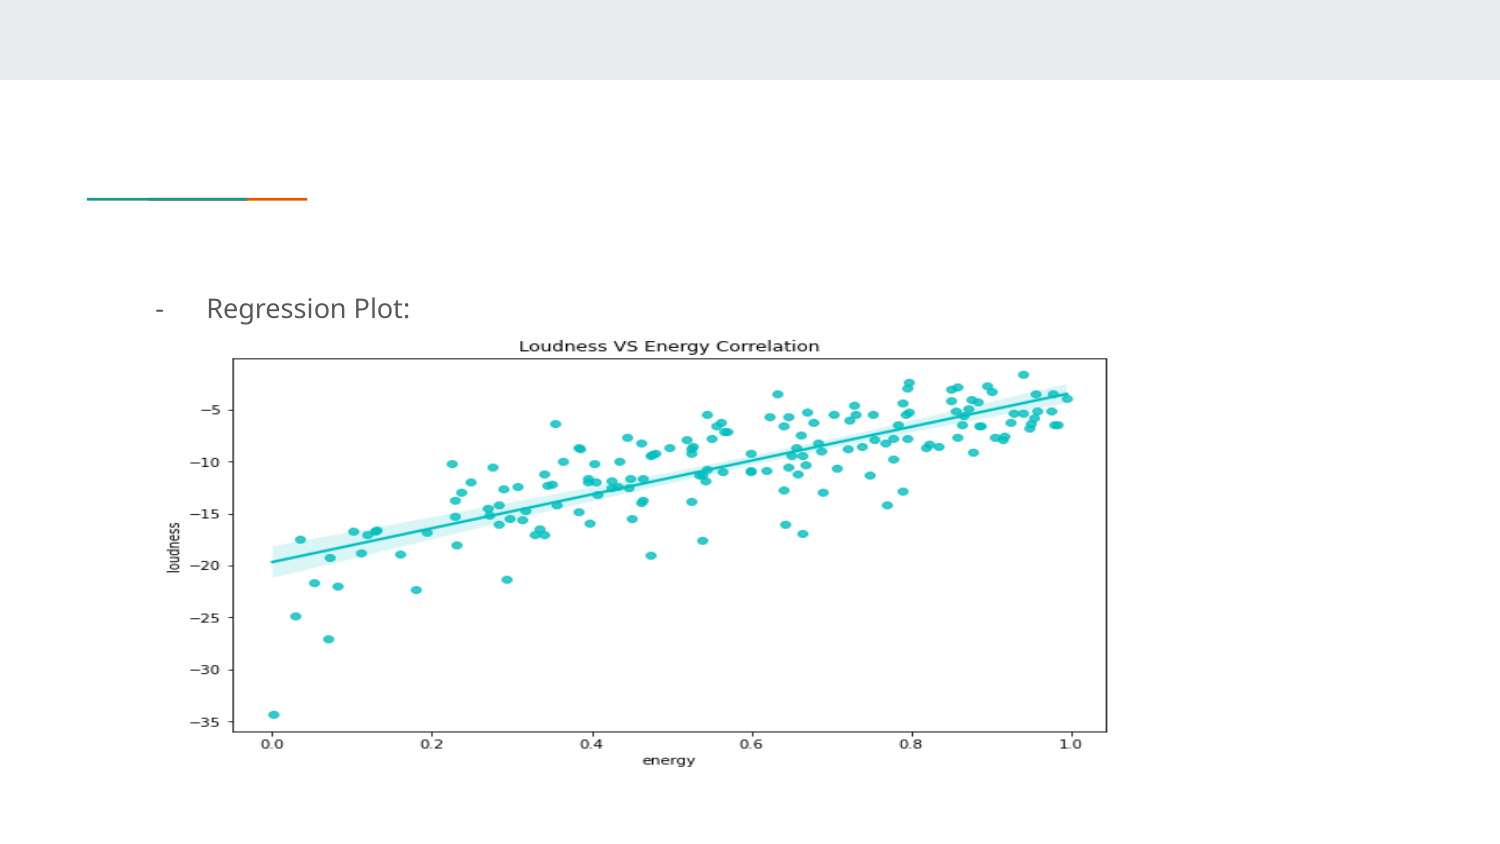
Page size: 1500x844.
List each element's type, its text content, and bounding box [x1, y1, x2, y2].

list Regression Plot: [116, 271, 1484, 775]
picture [156, 331, 1117, 775]
